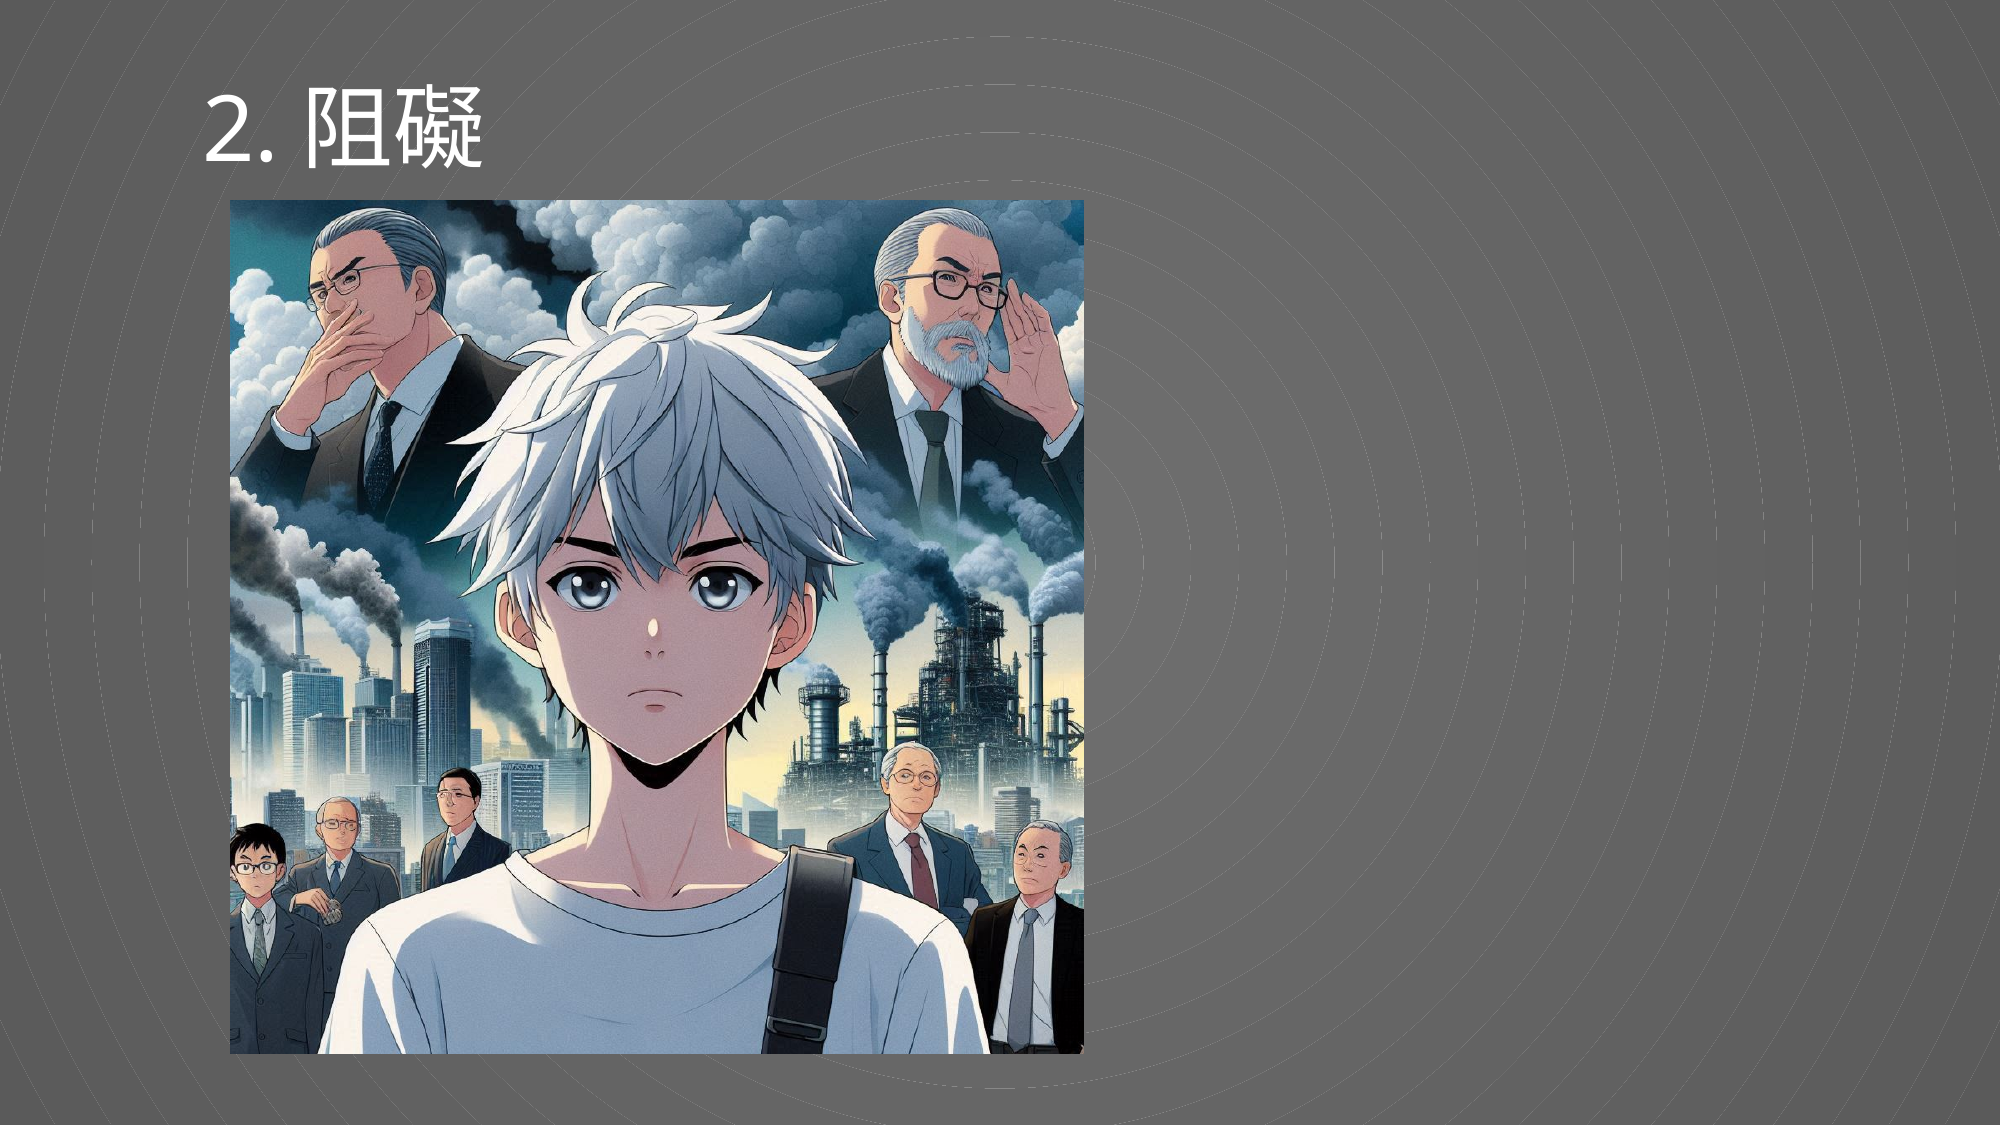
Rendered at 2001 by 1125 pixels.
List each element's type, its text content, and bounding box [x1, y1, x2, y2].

text_box 2.阻礙 [187, 71, 1813, 193]
picture [230, 200, 1084, 1054]
